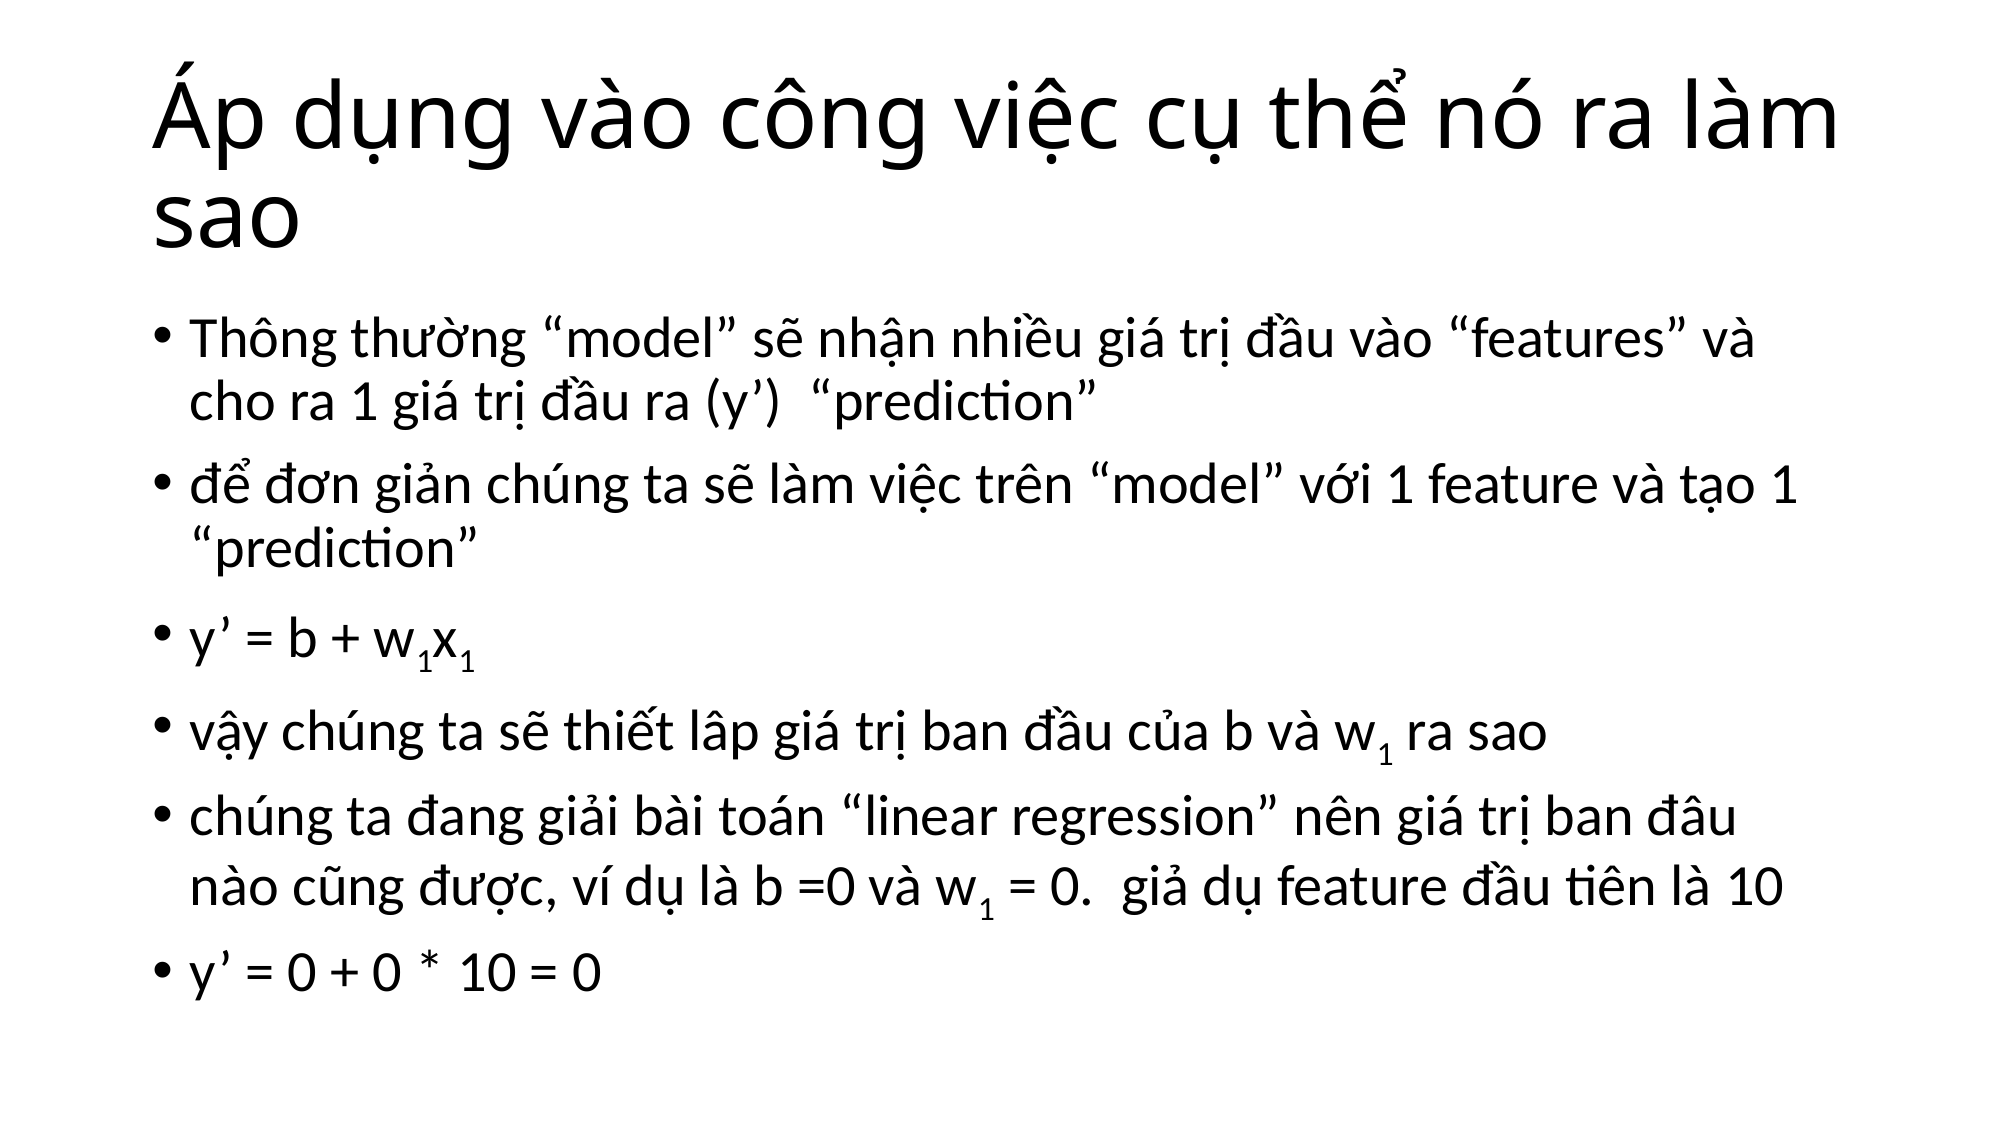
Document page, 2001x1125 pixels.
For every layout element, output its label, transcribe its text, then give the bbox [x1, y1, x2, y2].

title Áp dụng vào công việc cụ thể nó ra làm sao [137, 59, 1863, 278]
list Thông thường “model” sẽ nhận nhiều giá trị đầu vào “features” và cho ra 1 giá trị đầu ra (y’) “prediction” để đơn giản chúng ta sẽ làm việc trên “model” với 1 feature và tạo 1 “prediction” y’ = b + w1x1 vậy chúng ta sẽ thiết lâp giá trị ban đầu của b và w1 ra sao chúng ta đang giải bài toán “linear regression” nên giá trị ban đâu nào cũng được, ví dụ là b =0 và w1 = 0. giả dụ feature đầu tiên là 10 y’ = 0 + 0 * 10 = 0 [137, 299, 1840, 1014]
